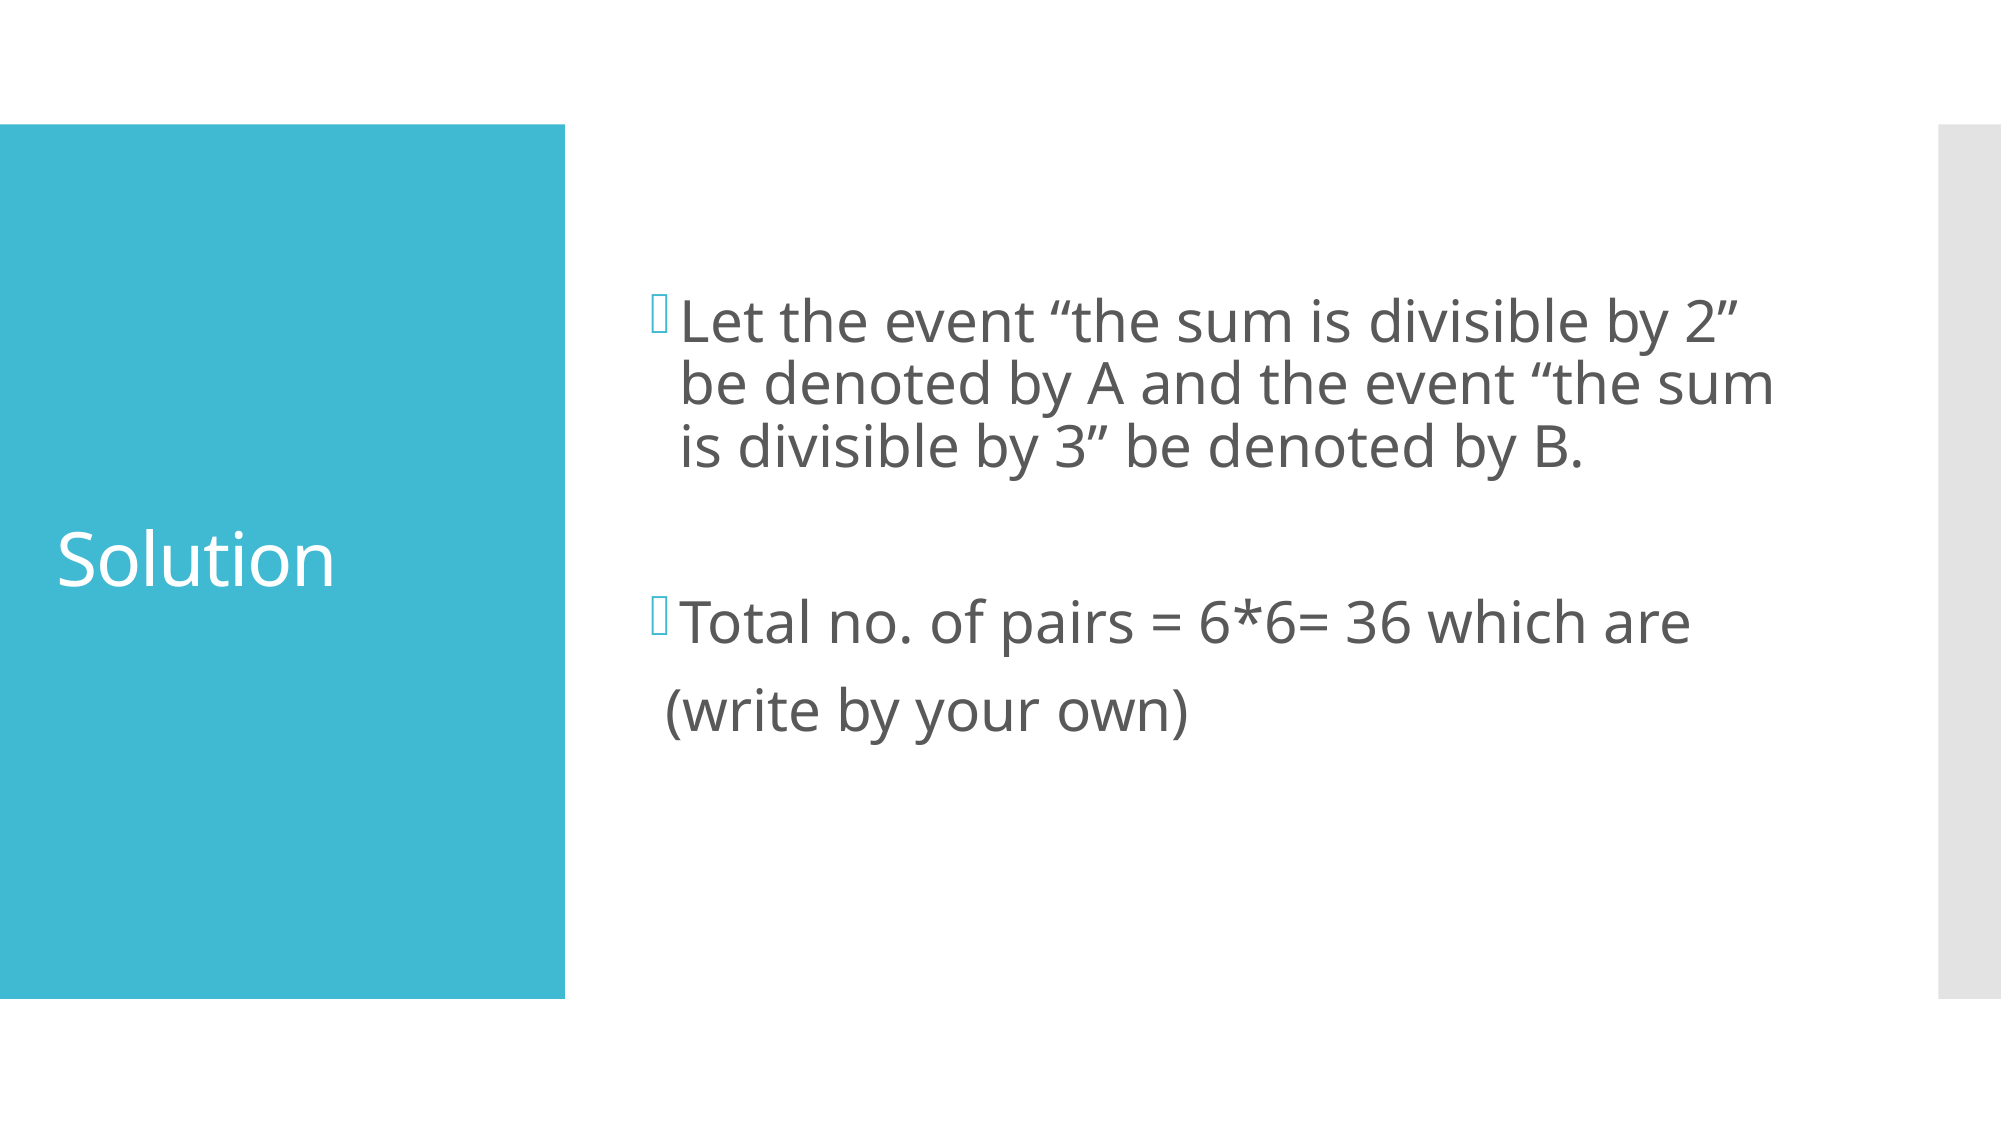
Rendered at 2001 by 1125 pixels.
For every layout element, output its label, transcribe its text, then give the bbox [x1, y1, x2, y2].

title Solution [41, 184, 525, 940]
list Let the event “the sum is divisible by 2” be denoted by A and the event “the sum is divisible by 3” be denoted by B. Total no. of pairs = 6*6= 36 which are (write by your own) [634, 141, 1835, 982]
